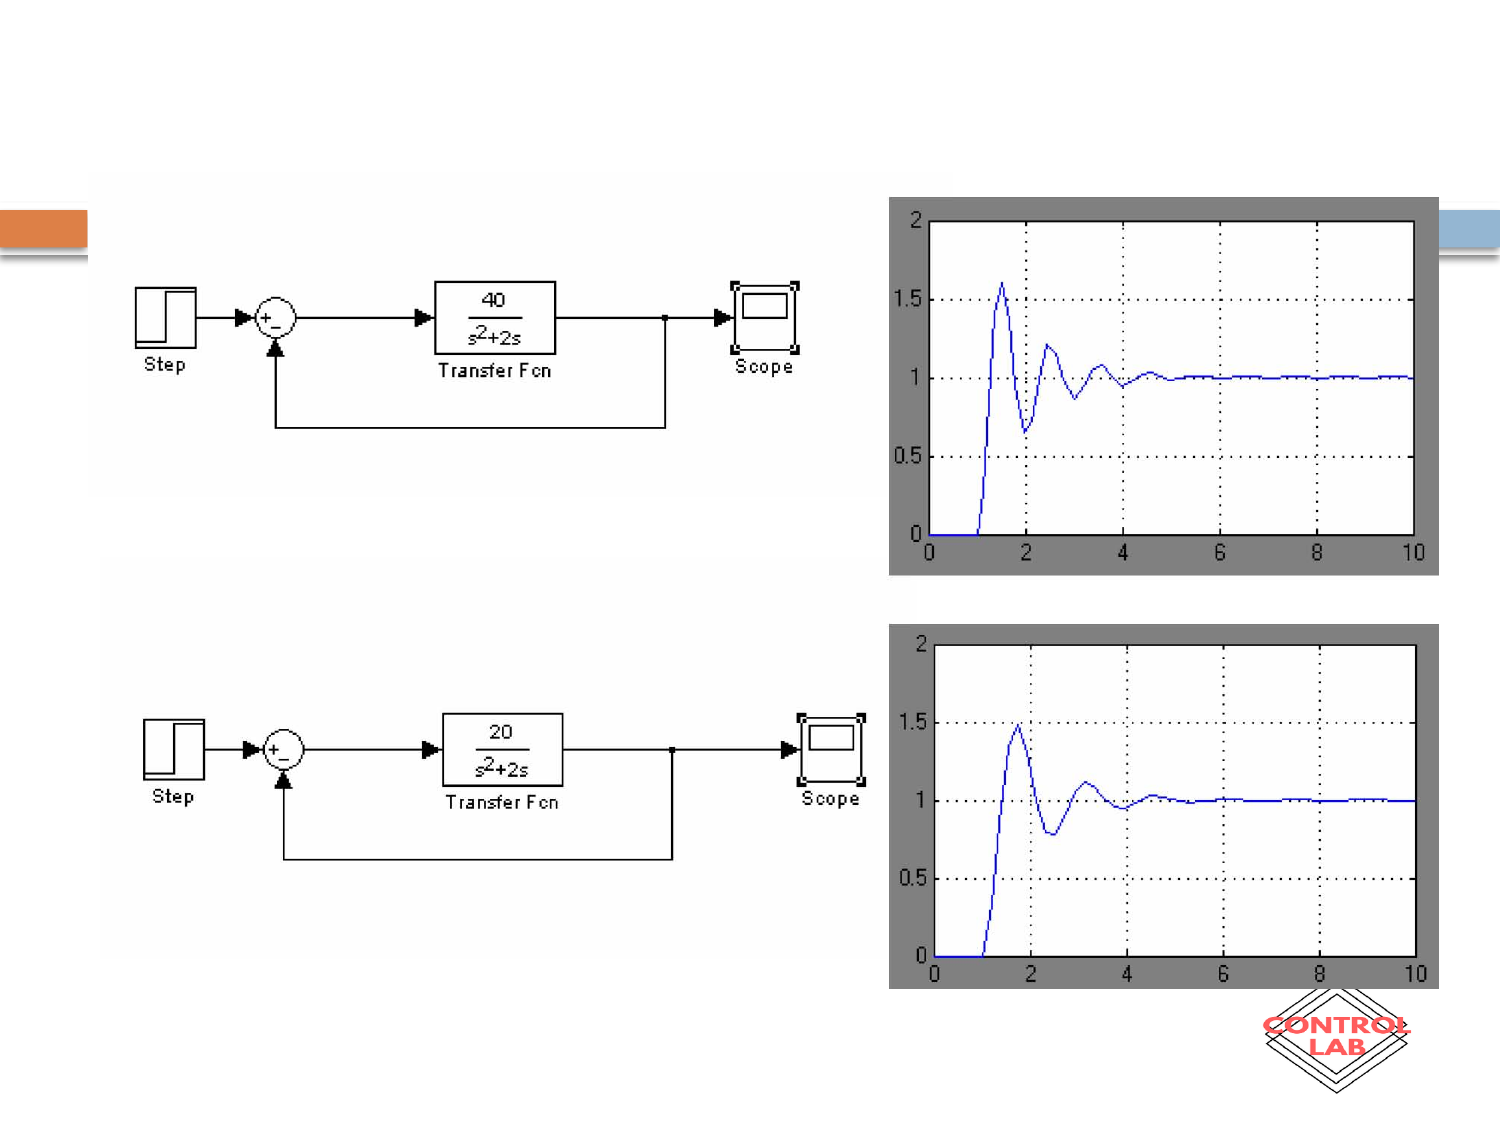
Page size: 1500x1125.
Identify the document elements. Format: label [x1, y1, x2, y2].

picture [88, 172, 1471, 1118]
